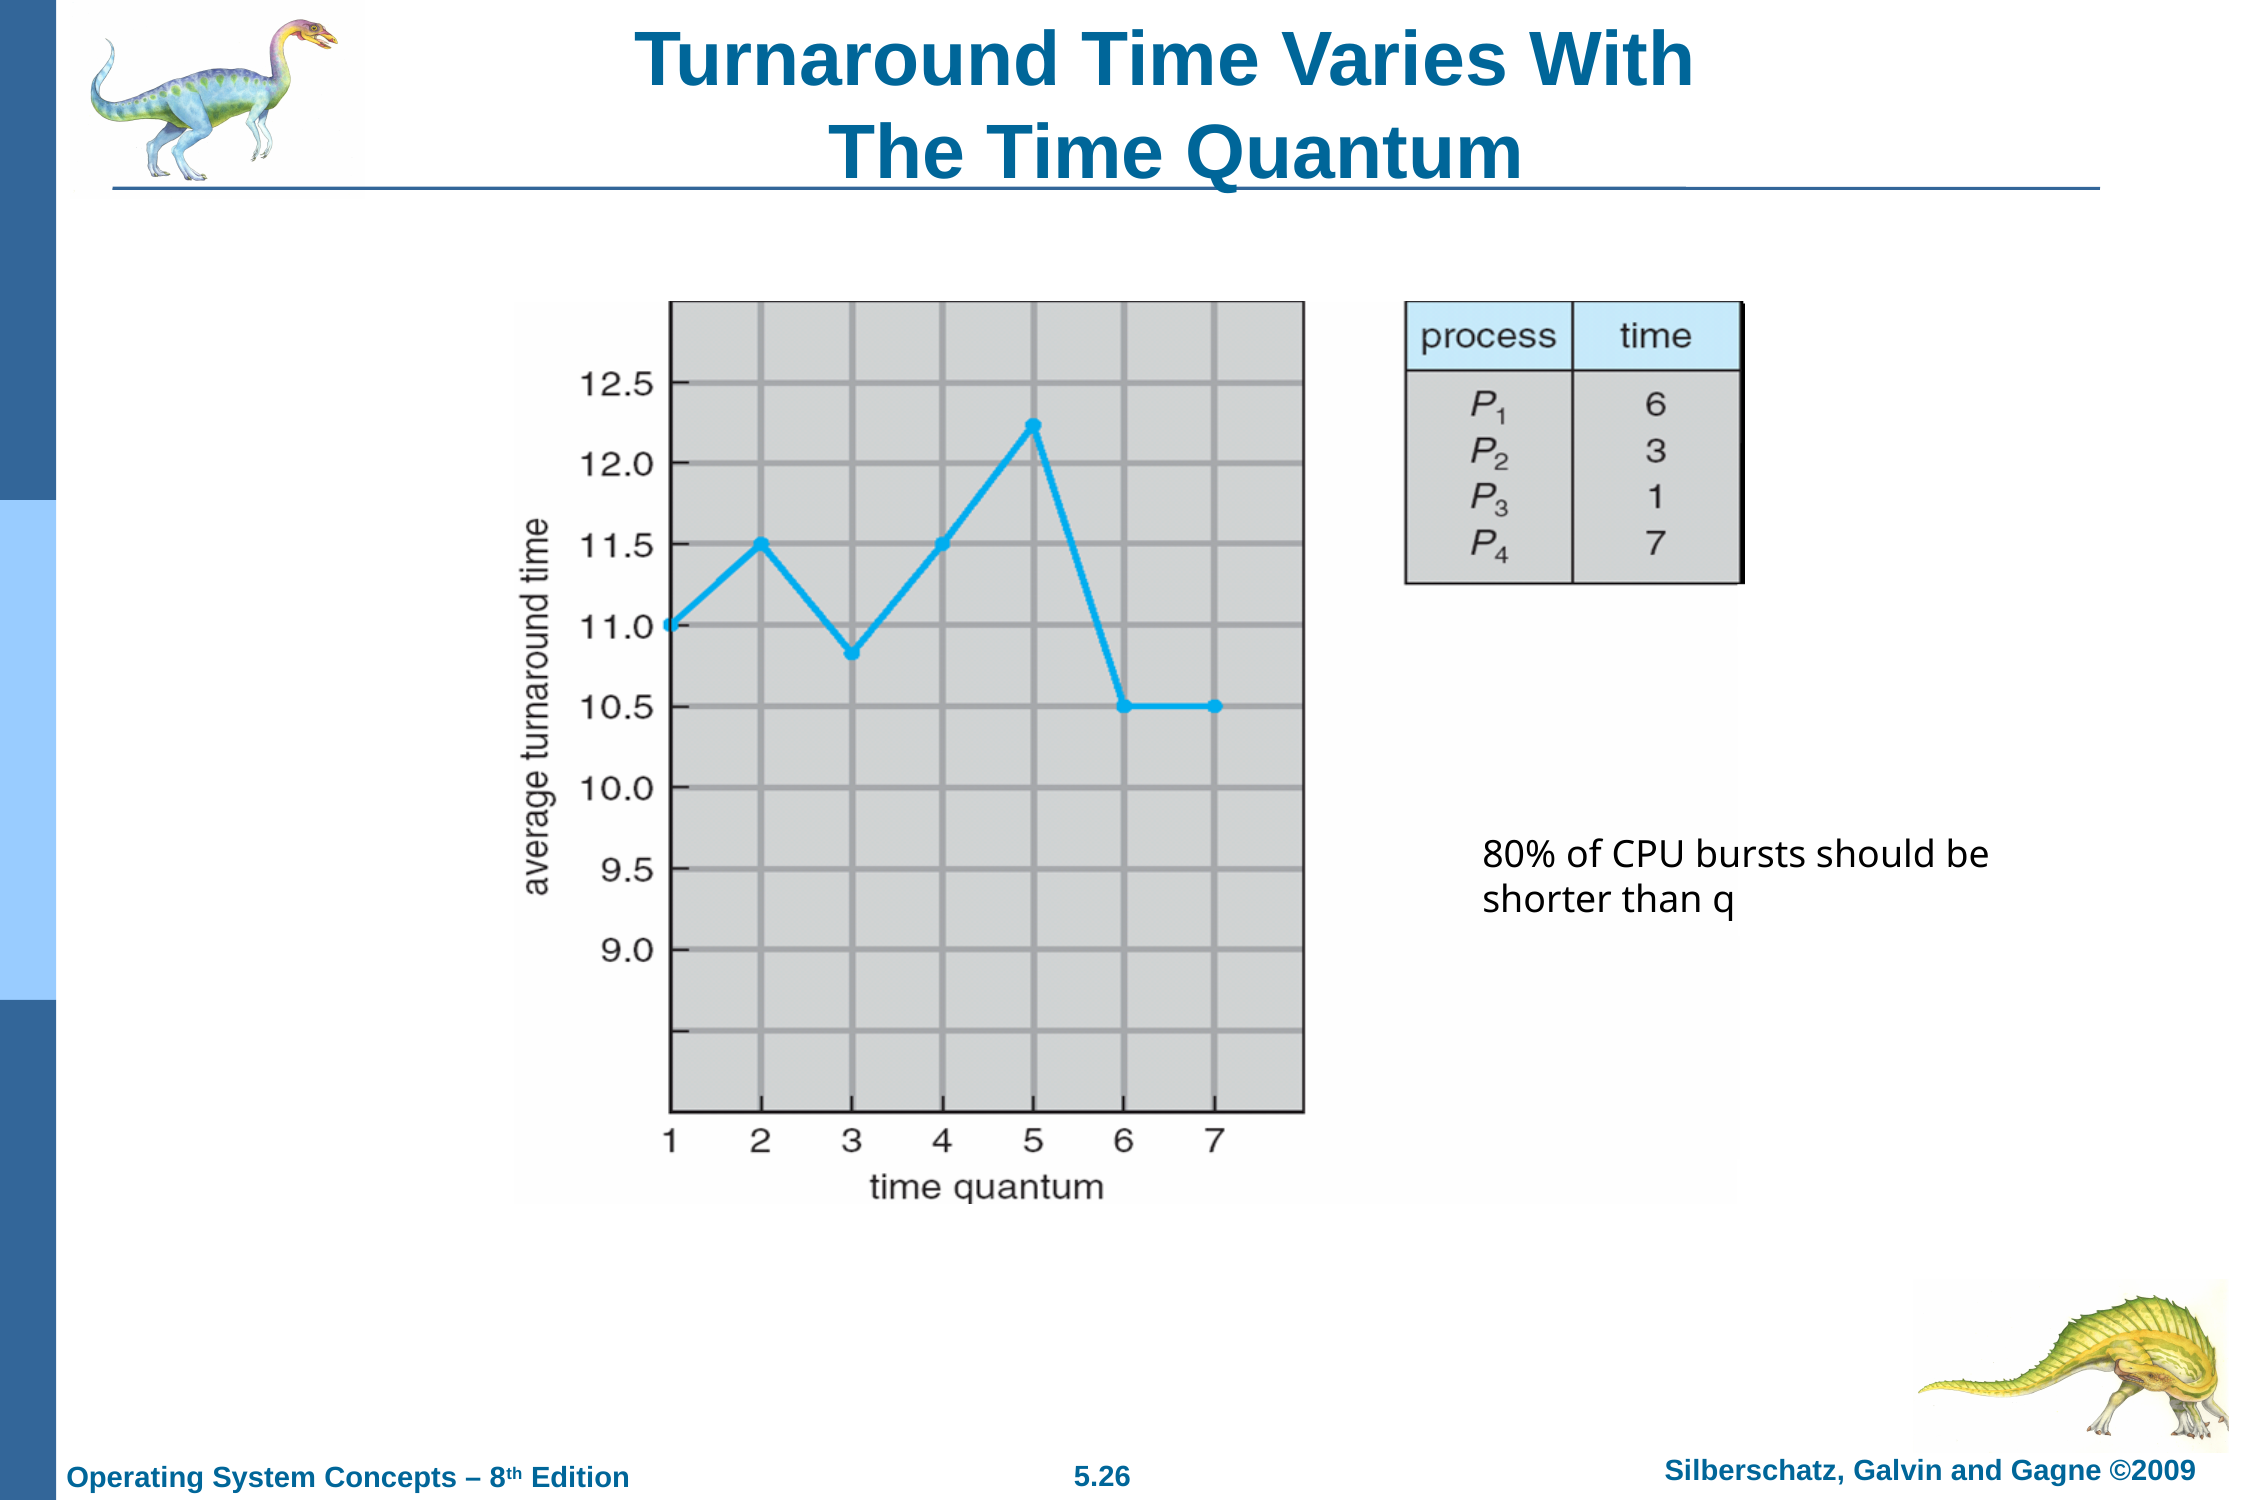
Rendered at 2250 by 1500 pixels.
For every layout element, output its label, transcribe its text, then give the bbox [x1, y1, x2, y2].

title Turnaround Time Varies With The Time Quantum [126, 104, 2227, 205]
picture [512, 301, 1745, 1204]
picture [1913, 1279, 2229, 1453]
picture [70, 0, 365, 199]
text_box 80% of CPU bursts should be shorter than q [1750, 818, 2031, 931]
